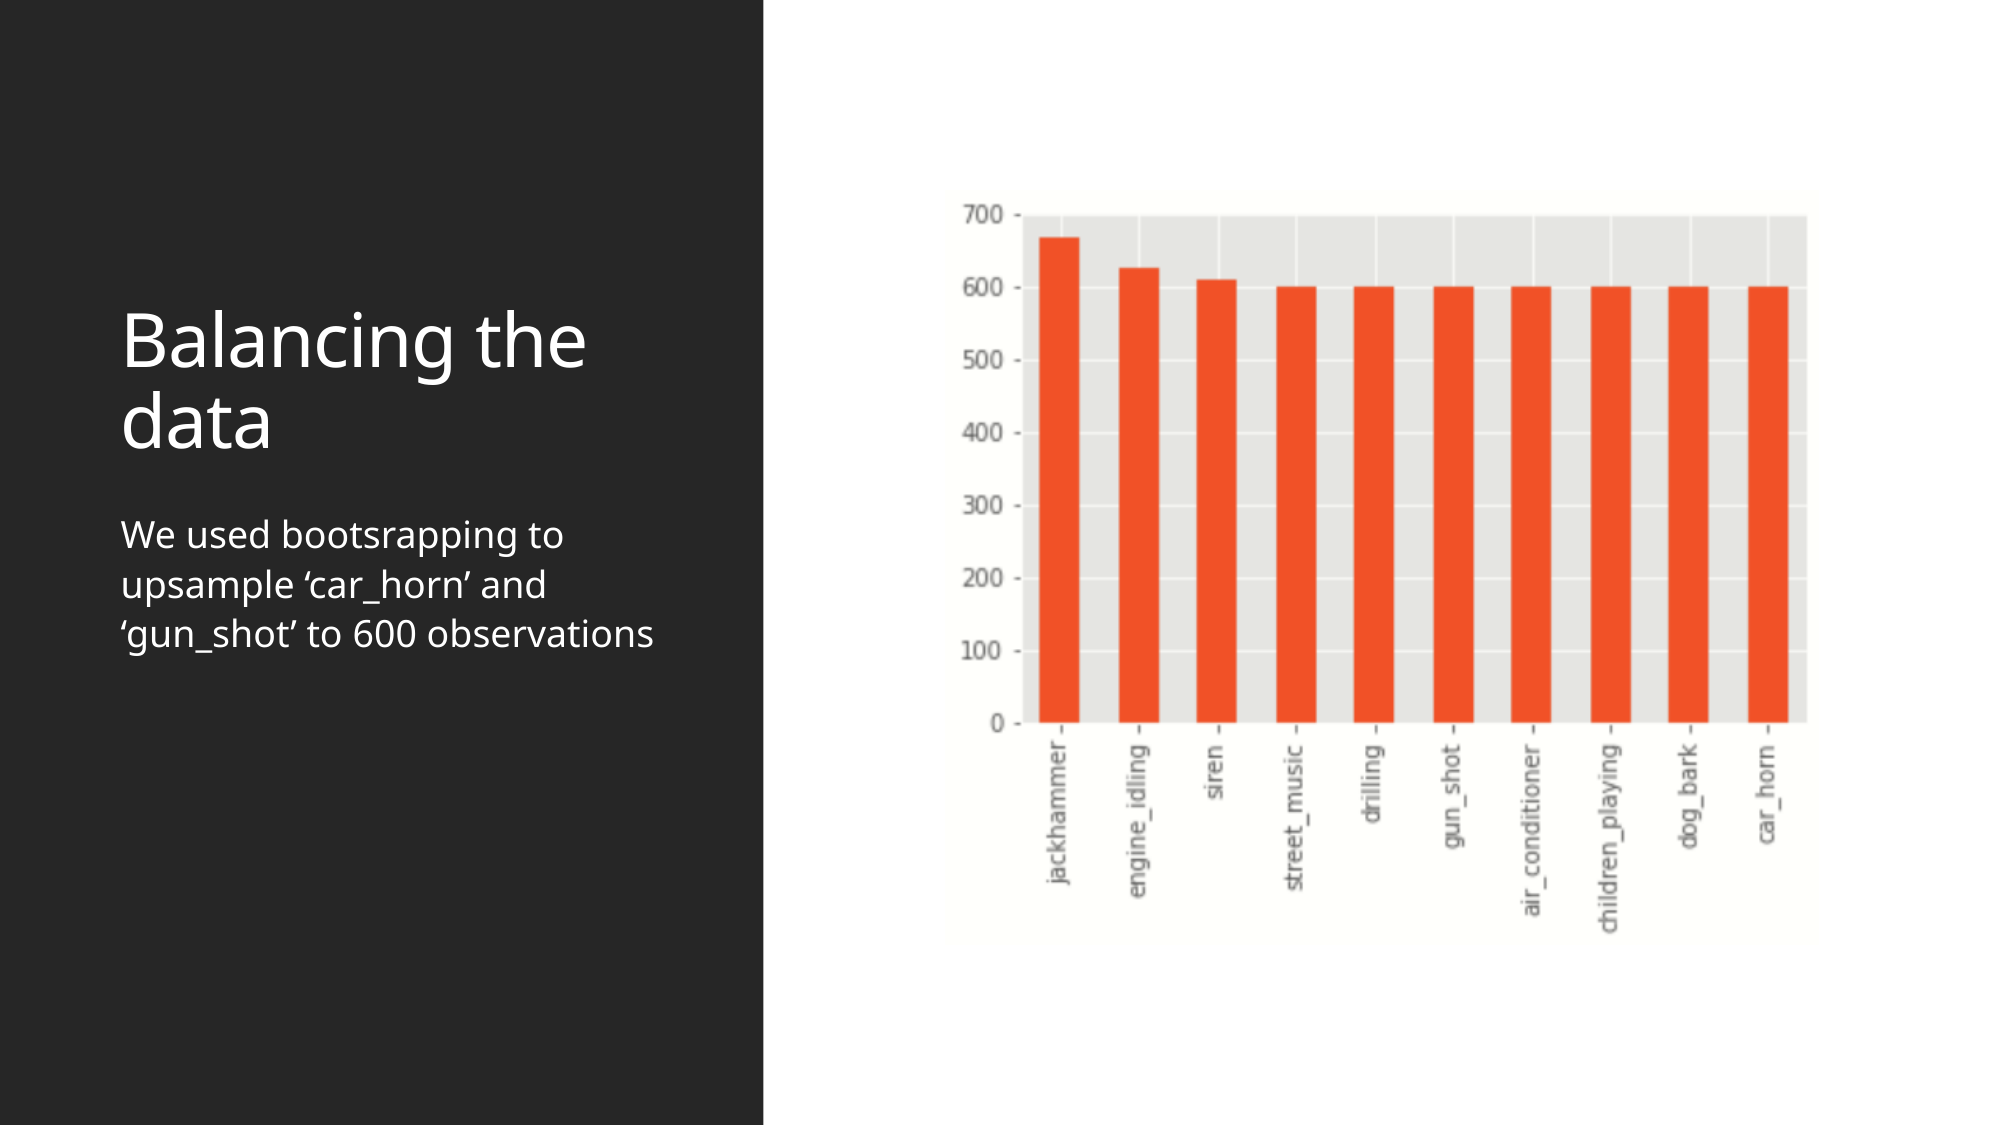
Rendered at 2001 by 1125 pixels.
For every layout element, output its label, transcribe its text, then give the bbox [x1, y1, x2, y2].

list We used bootsrapping to upsample ‘car_horn’ and ‘gun_shot’ to 600 observations [105, 499, 683, 1002]
title Balancing the data [105, 128, 683, 473]
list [944, 189, 1819, 946]
